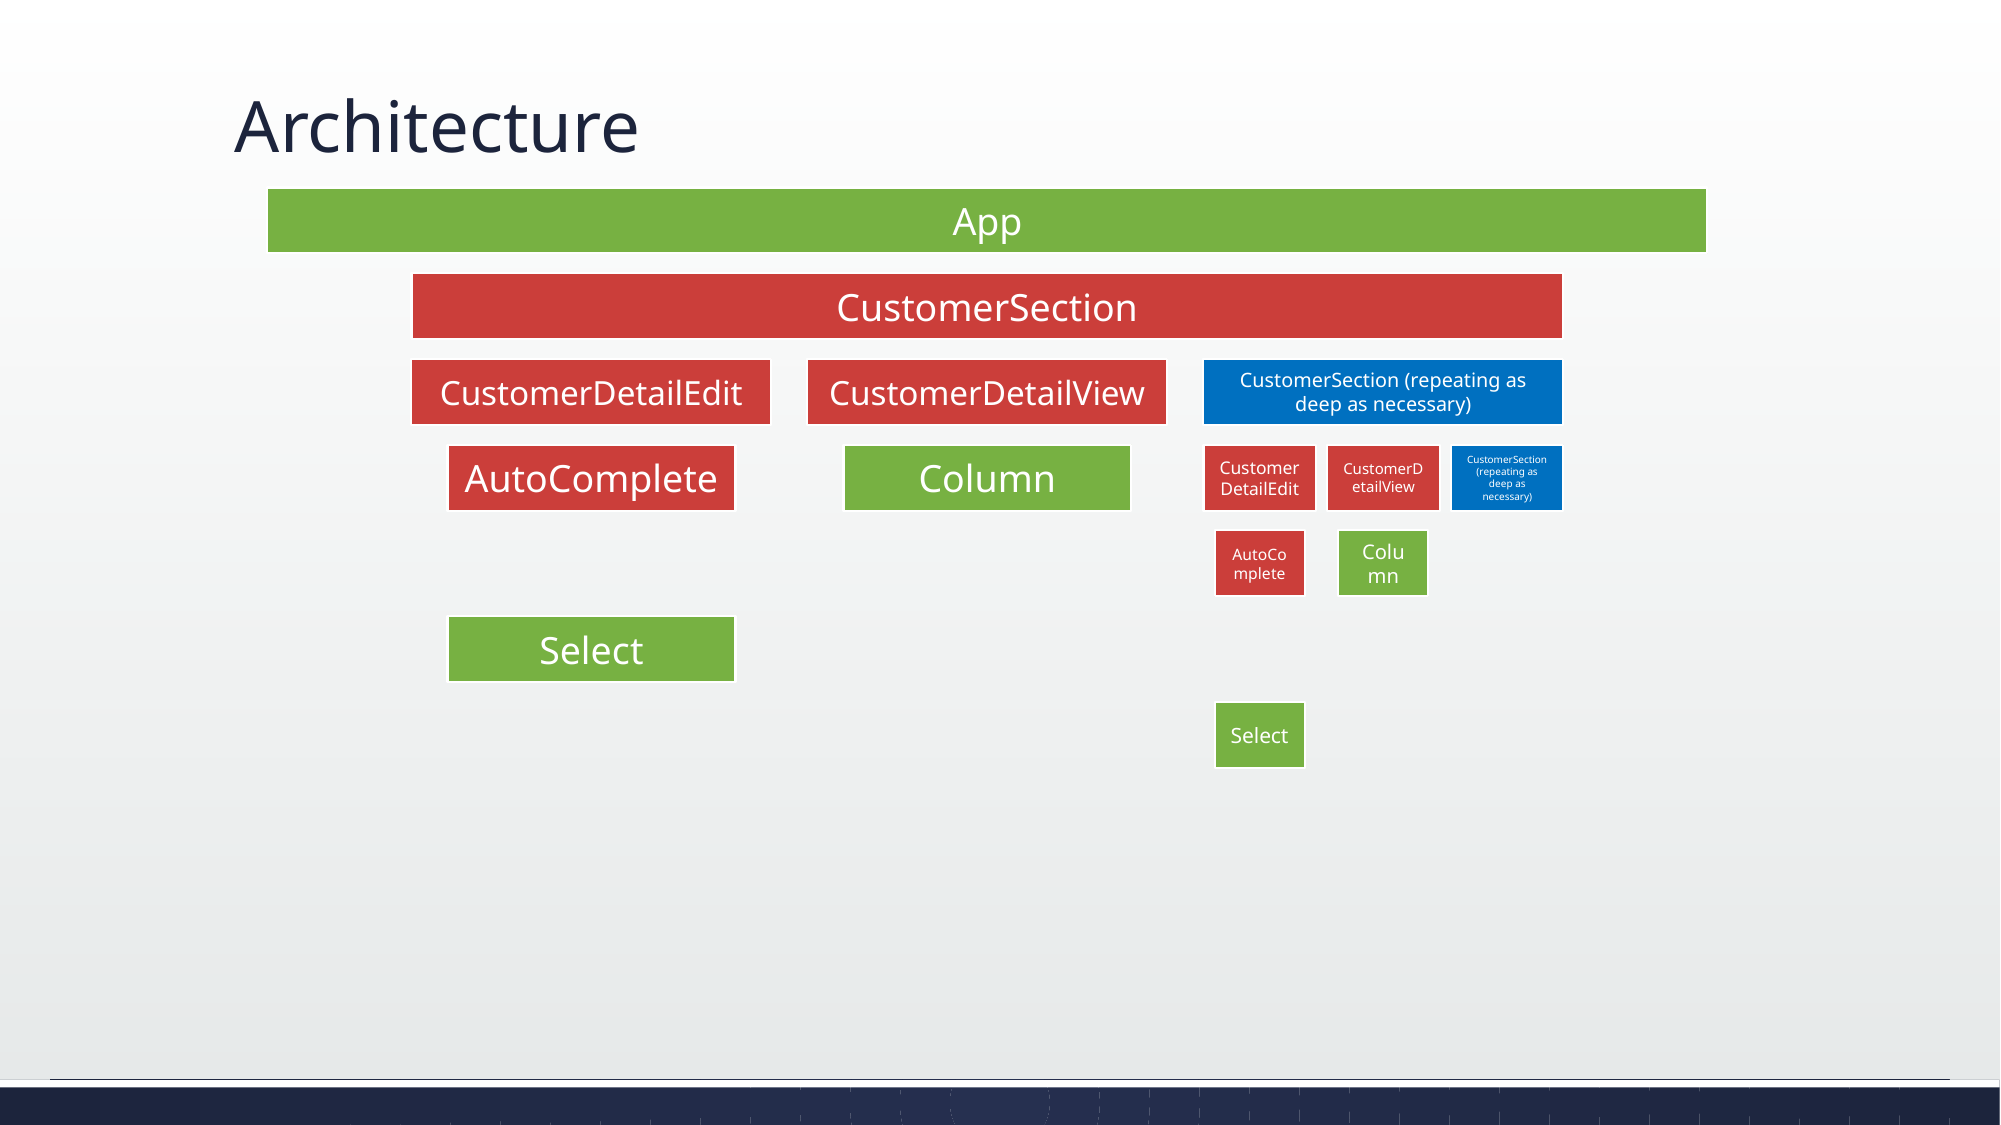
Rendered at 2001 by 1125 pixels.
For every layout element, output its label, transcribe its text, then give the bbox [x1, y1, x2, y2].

title Architecture [219, 76, 1780, 175]
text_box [87, 187, 1888, 1025]
